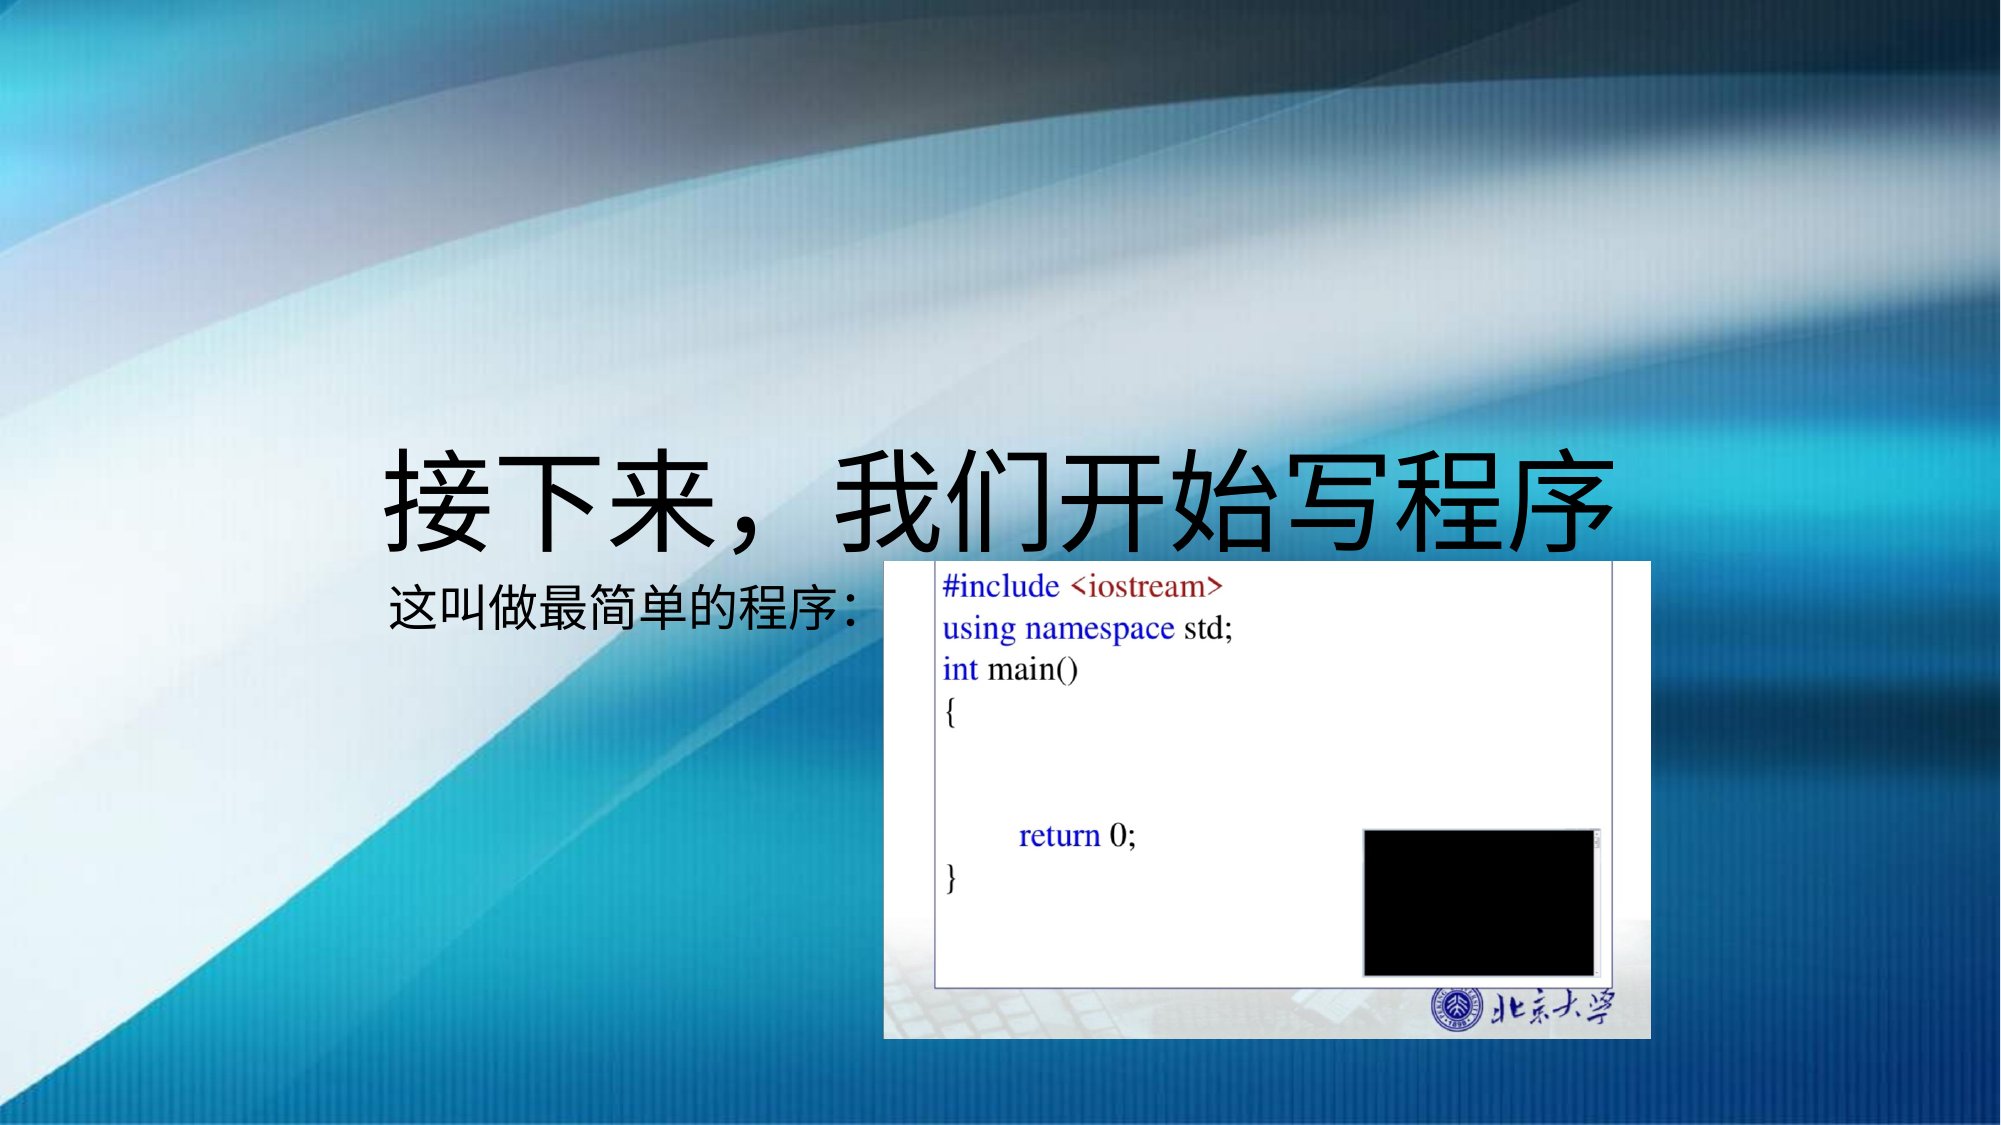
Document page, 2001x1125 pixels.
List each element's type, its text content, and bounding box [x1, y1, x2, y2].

subtitle 这叫做最简单的程序： [79, 575, 883, 830]
title 接下来，我们开始写程序 [249, 184, 1750, 576]
picture [0, 0, 2001, 1125]
